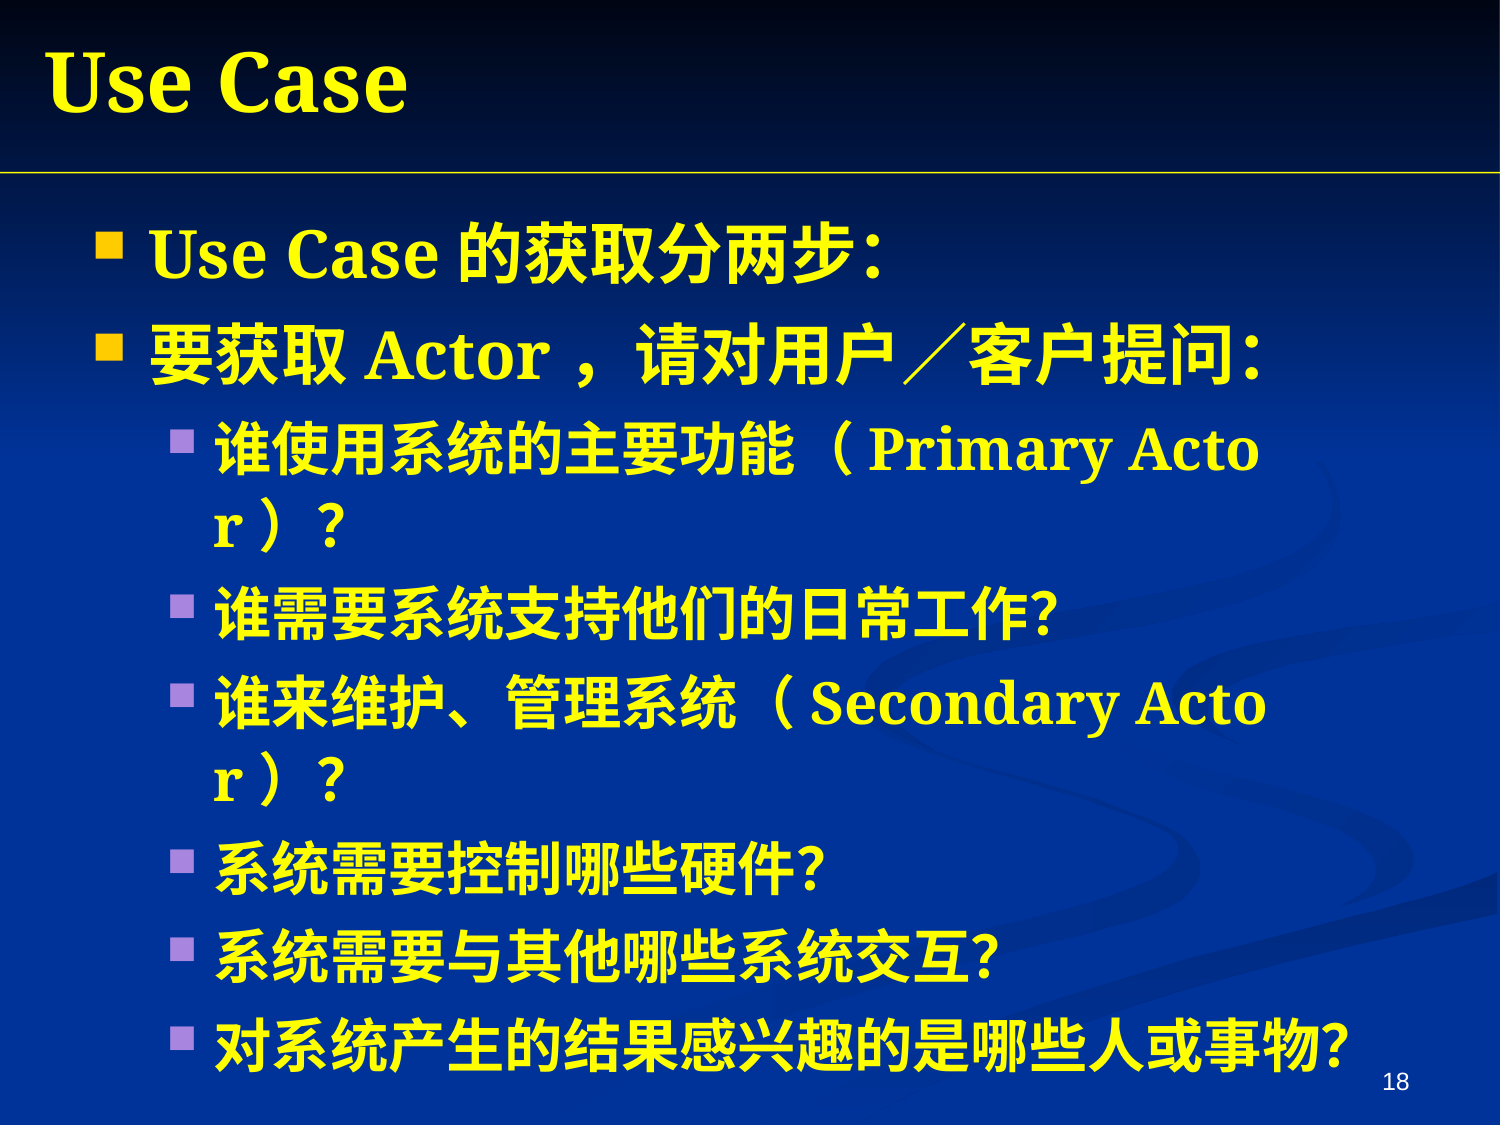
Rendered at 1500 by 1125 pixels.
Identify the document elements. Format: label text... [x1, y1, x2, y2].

slide_number 18 [1074, 1071, 1426, 1104]
list Use Case的获取分两步： 要获取Actor，请对用户／客户提问： 谁使用系统的主要功能（Primary Actor）？ 谁需要系统支持他们的日常工作？ 谁来维护、管理系统（Secondary Actor）？ 系统需要控制哪些硬件？ 系统需要与其他哪些系统交互？ 对系统产生的结果感兴趣的是哪些人或事物？ [76, 196, 1428, 1071]
text_box Use Case [29, 21, 1380, 138]
